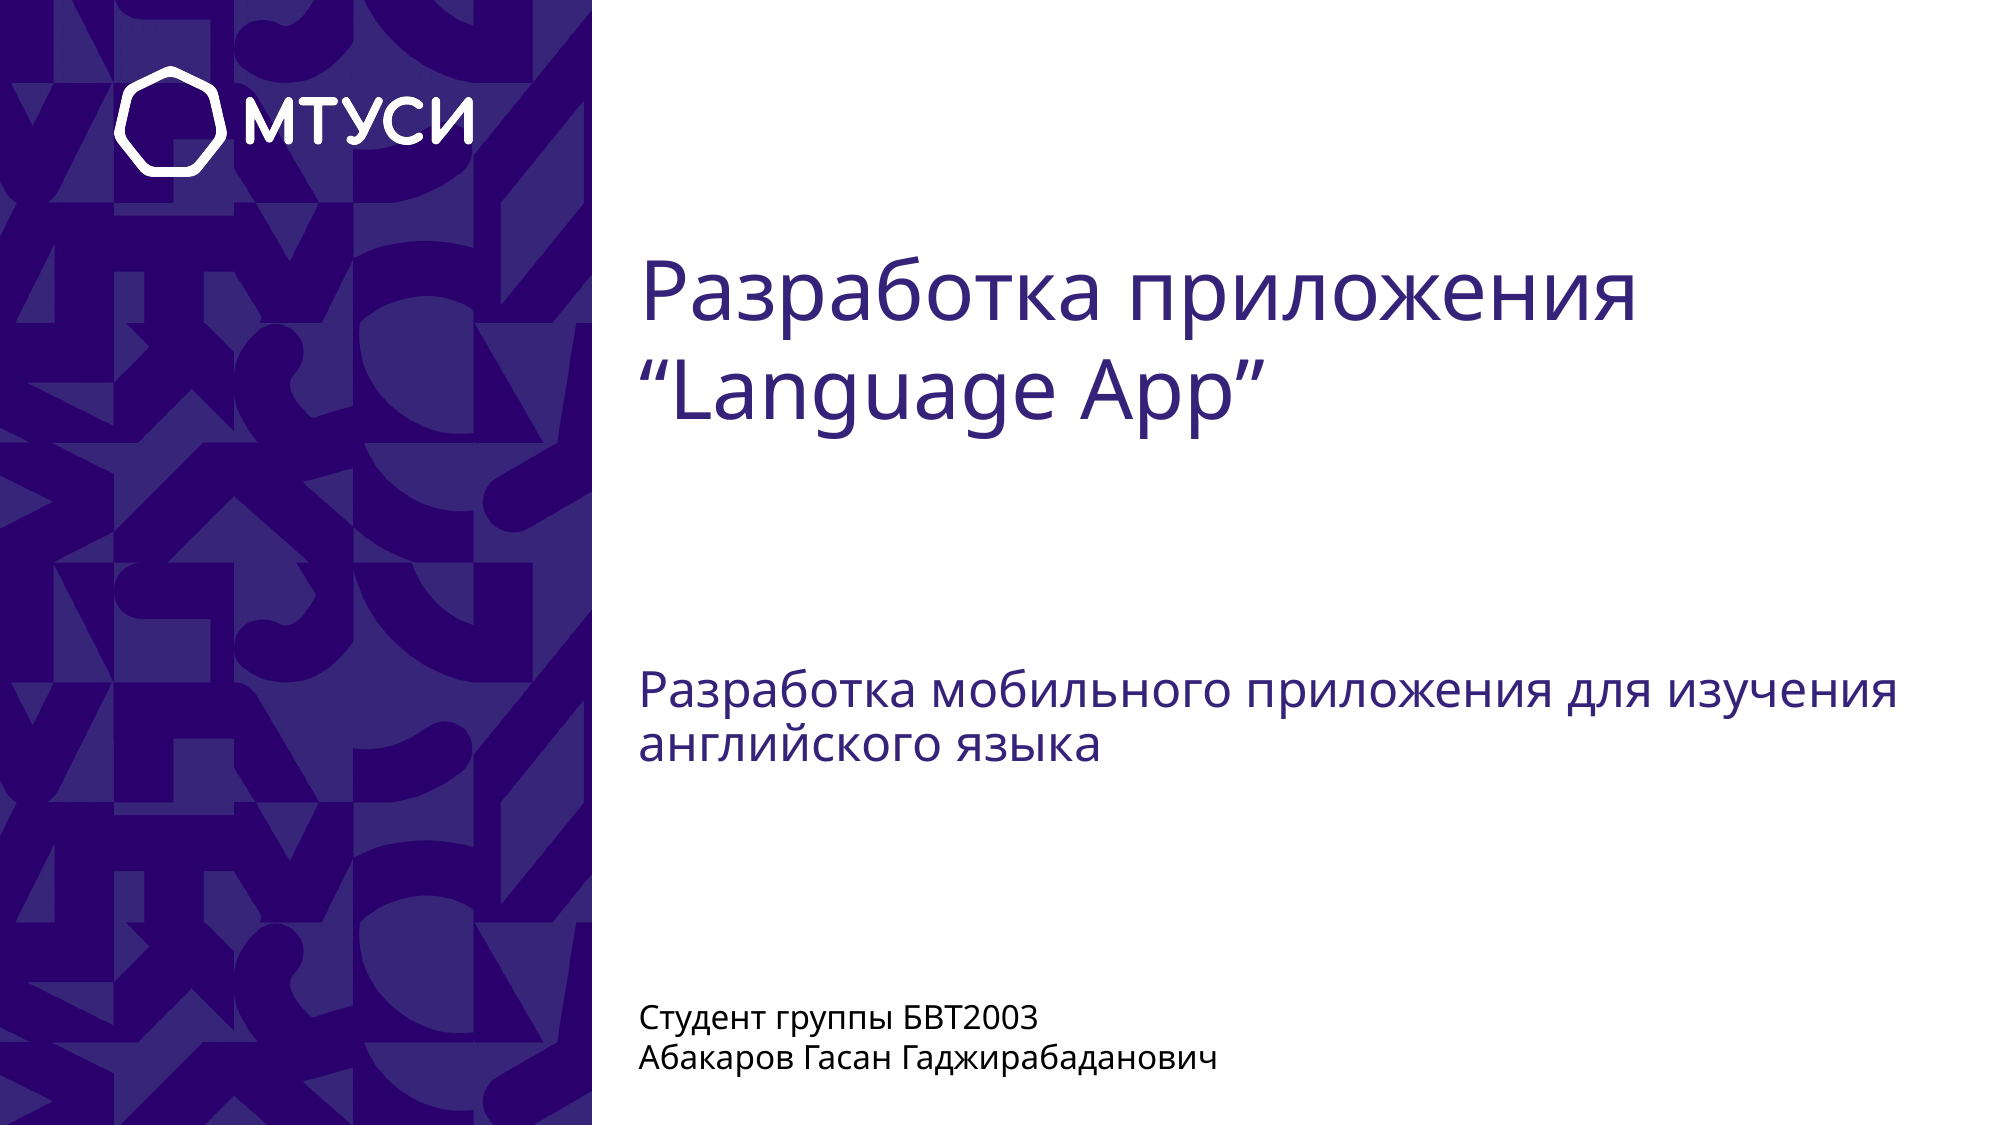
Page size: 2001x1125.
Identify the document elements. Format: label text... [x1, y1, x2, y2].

list Студент группы БВТ2003 Абакаров Гасан Гаджирабаданович [623, 988, 1945, 1111]
title Разработка приложения “Language App” [624, 229, 1945, 563]
picture [0, 0, 592, 1125]
list Разработка мобильного приложения для изучения английского языка [623, 656, 1945, 929]
